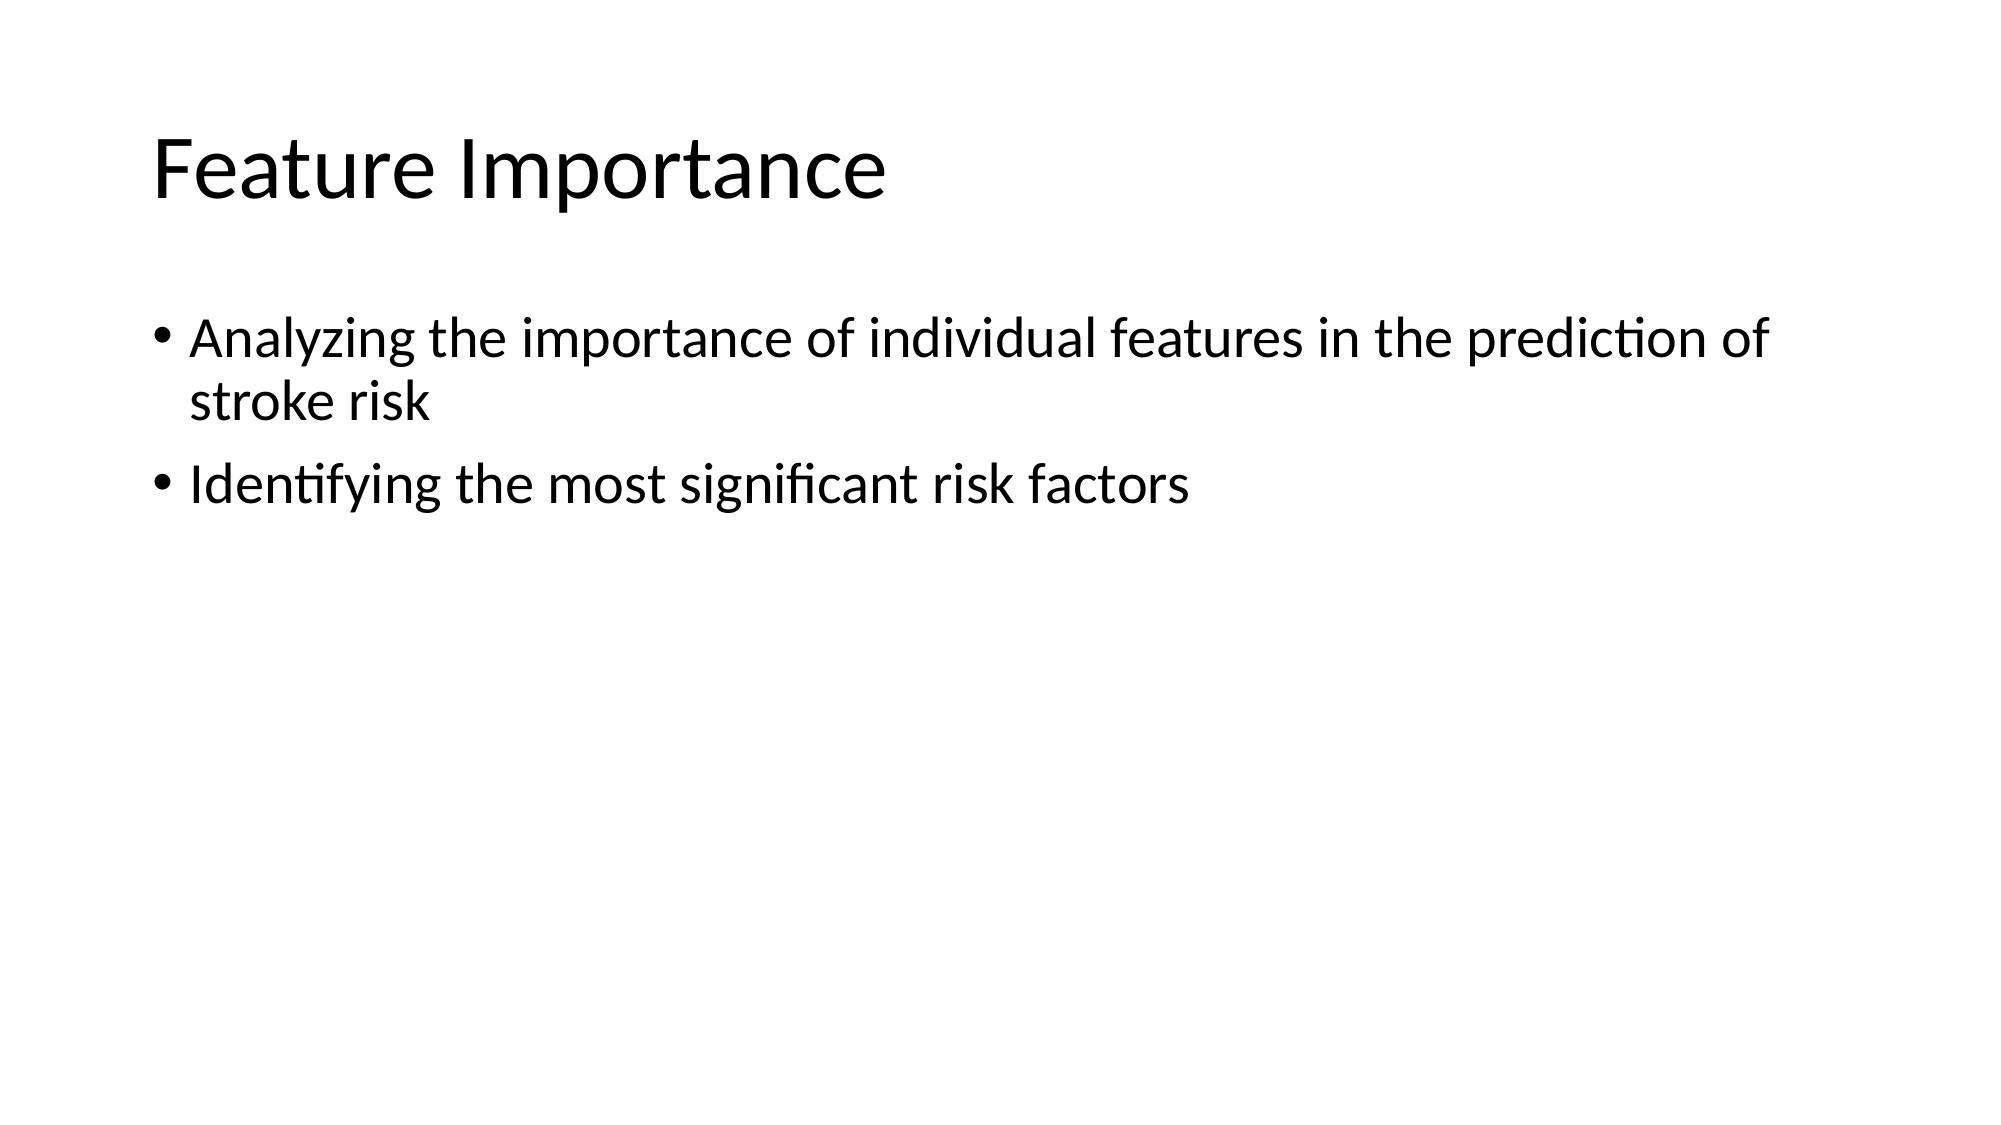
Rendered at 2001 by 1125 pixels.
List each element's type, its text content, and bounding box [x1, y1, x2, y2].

title Feature Importance [137, 59, 1863, 278]
list Analyzing the importance of individual features in the prediction of stroke risk Identifying the most significant risk factors [137, 299, 1863, 1014]
